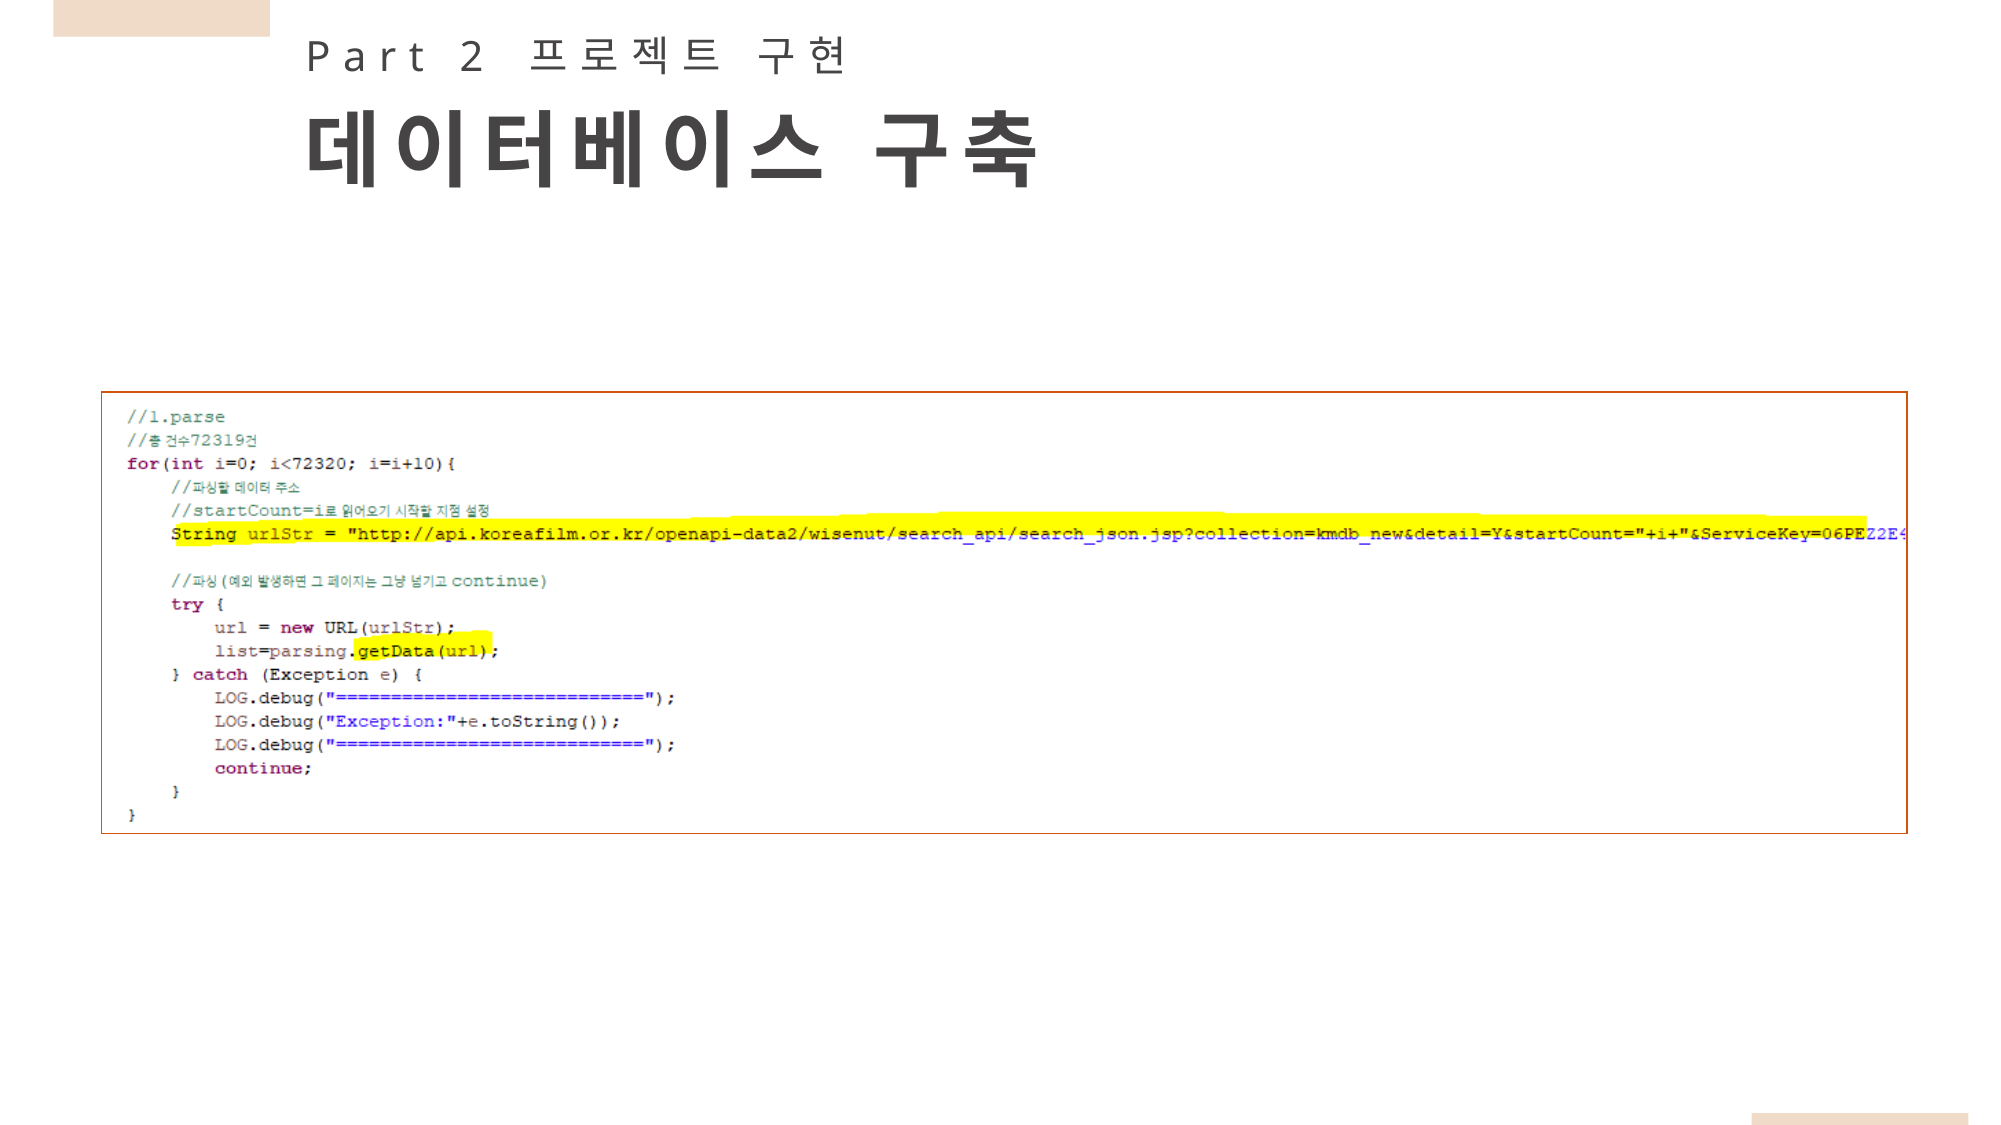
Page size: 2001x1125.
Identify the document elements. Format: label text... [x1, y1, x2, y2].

text_box Part 2 프로젝트 구현 [290, 22, 863, 88]
text_box [1751, 1112, 1969, 1125]
picture [102, 392, 1907, 833]
text_box [52, 0, 271, 38]
text_box 데이터베이스 구축 [289, 89, 1055, 205]
